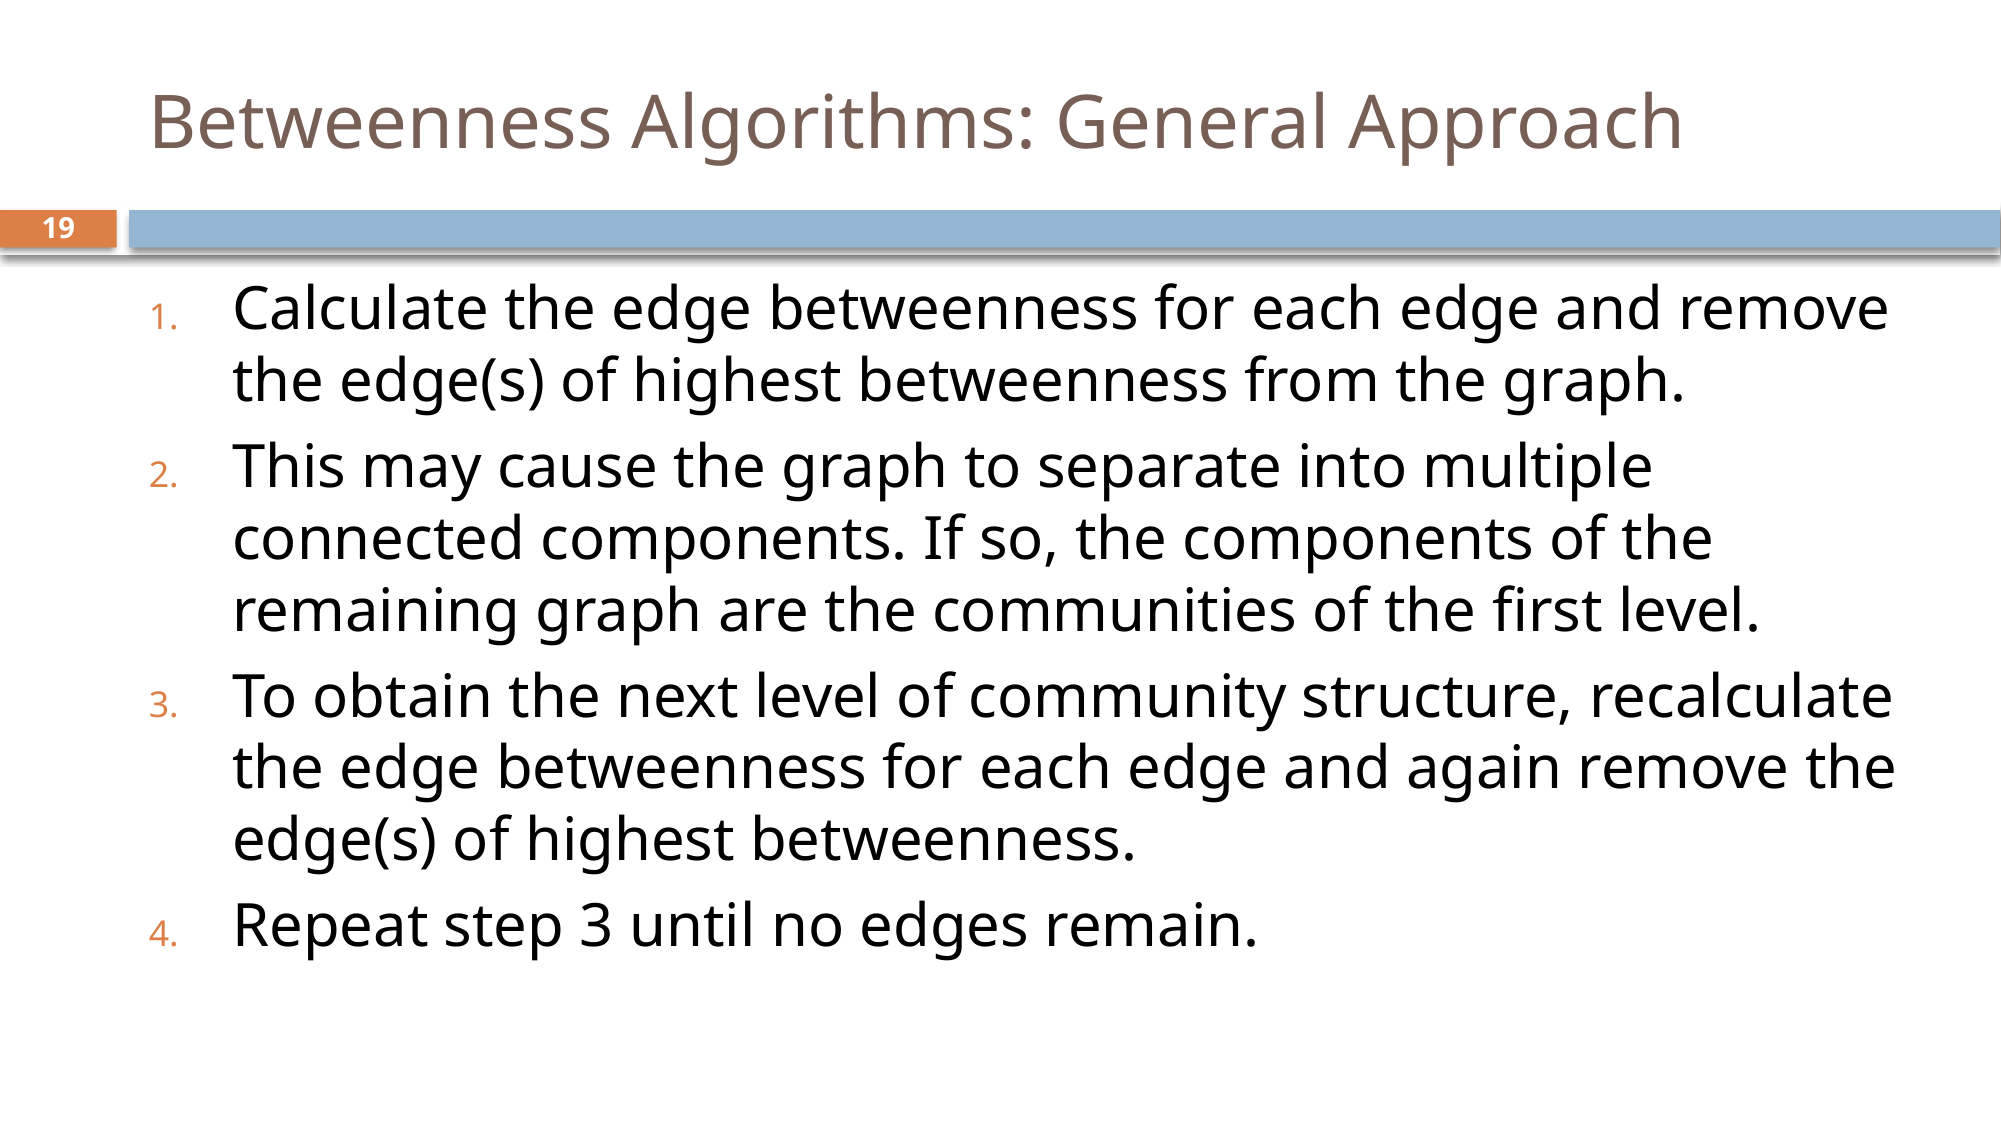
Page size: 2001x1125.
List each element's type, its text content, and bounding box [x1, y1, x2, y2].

list Calculate the edge betweenness for each edge and remove the edge(s) of highest betweenness from the graph. This may cause the graph to separate into multiple connected components. If so, the components of the remaining graph are the communities of the first level. To obtain the next level of community structure, recalculate the edge betweenness for each edge and again remove the edge(s) of highest betweenness. Repeat step 3 until no edges remain. [133, 262, 1918, 1000]
title Betweenness Algorithms: General Approach [133, 37, 1918, 200]
slide_number 19 [0, 208, 117, 249]
